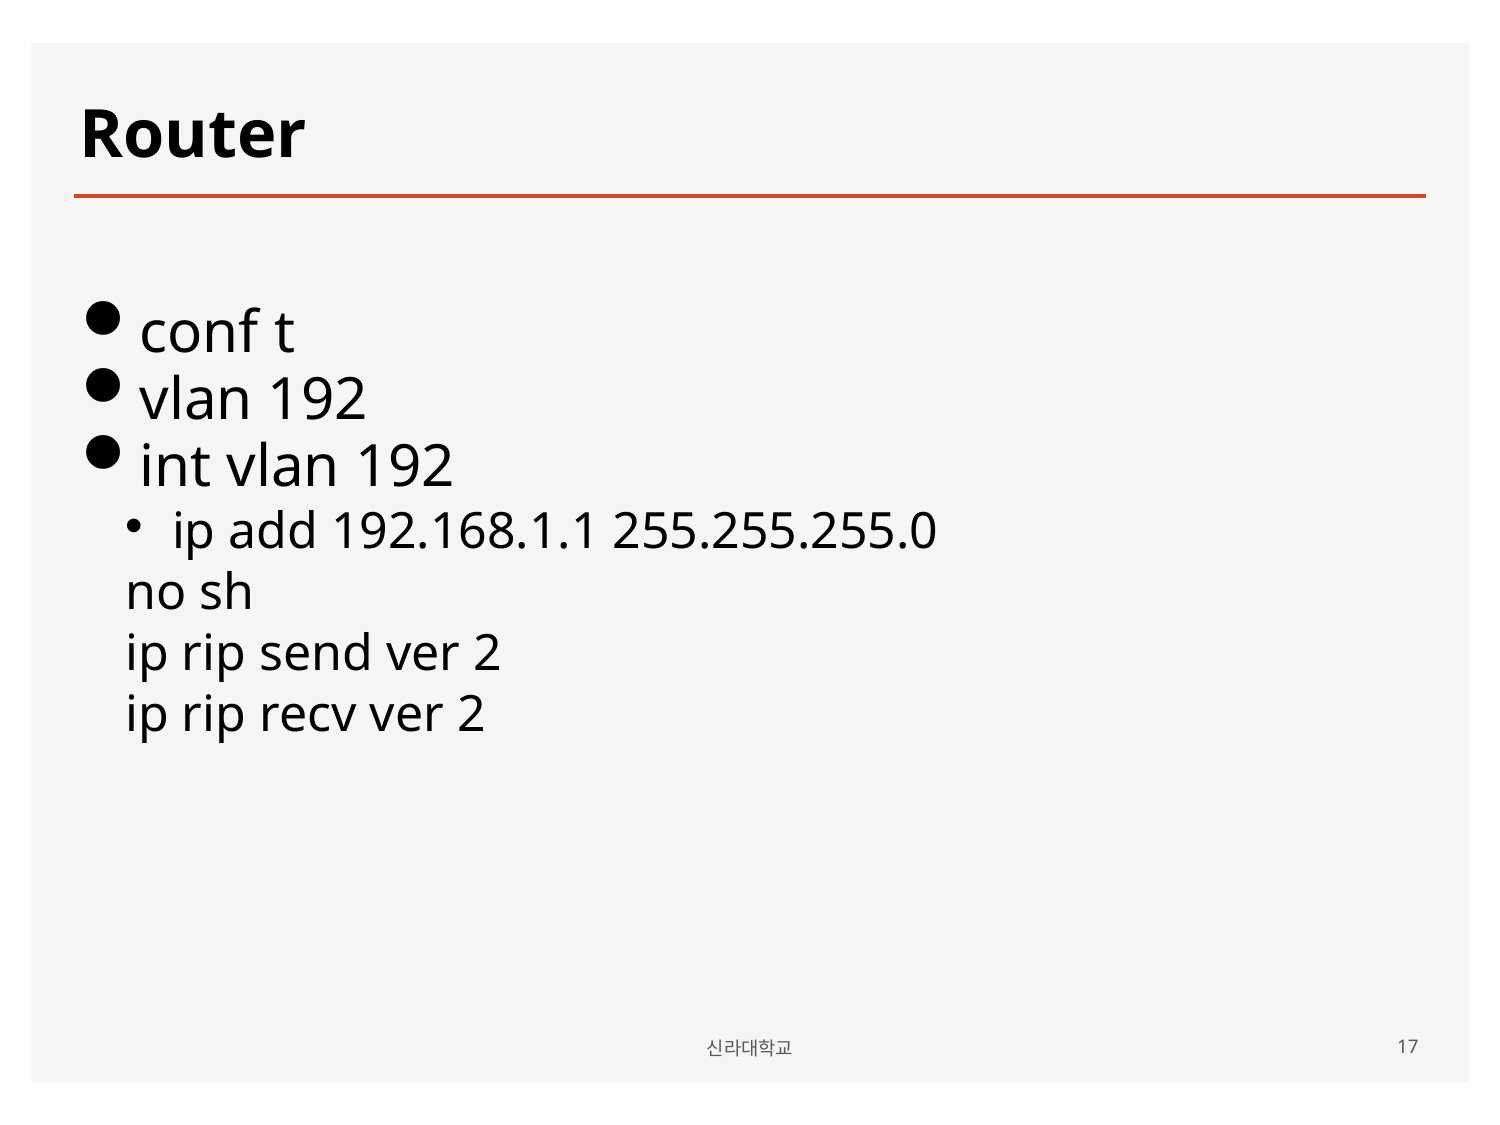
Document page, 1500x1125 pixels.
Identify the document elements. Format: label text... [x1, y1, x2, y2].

footer 신라대학교 [571, 1017, 929, 1078]
list conf t vlan 192 int vlan 192 ip add 192.168.1.1 255.255.255.0 no sh ip rip send ver 2 ip rip recv ver 2 [66, 216, 1434, 969]
title Router [64, 73, 911, 179]
slide_number 17 [1030, 1017, 1434, 1078]
